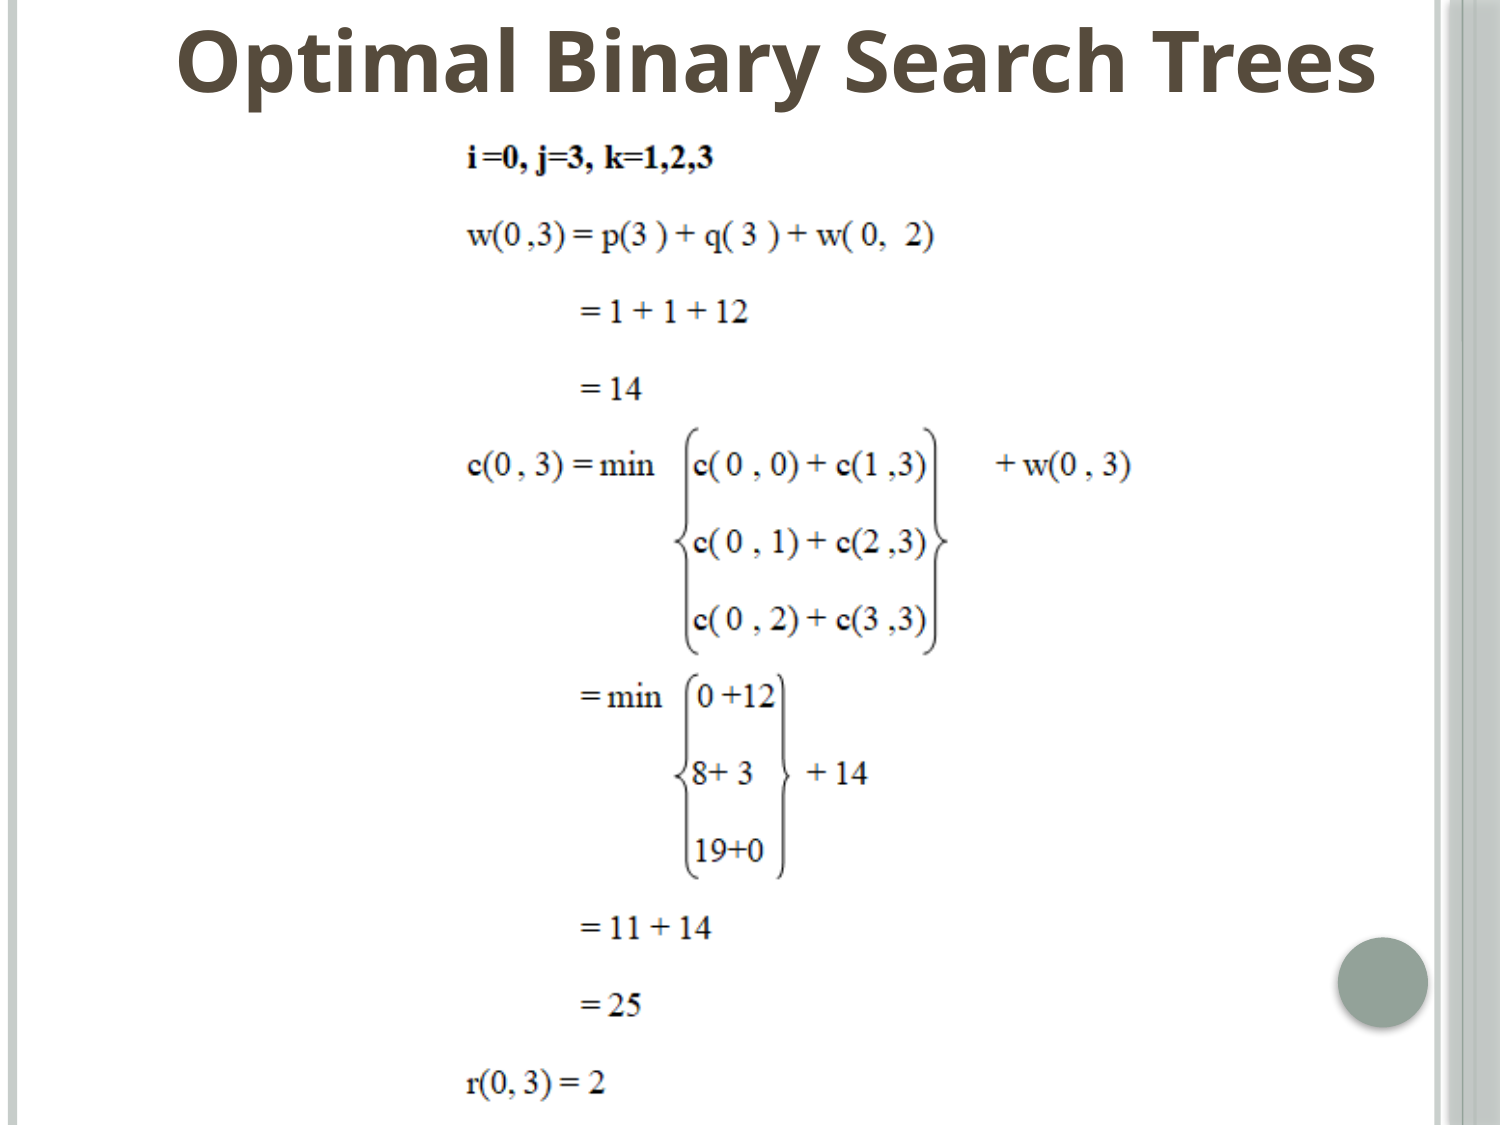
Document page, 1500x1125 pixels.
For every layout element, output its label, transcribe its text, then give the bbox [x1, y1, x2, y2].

picture [449, 132, 1144, 1125]
text_box Optimal Binary Search Trees [159, 0, 1394, 118]
